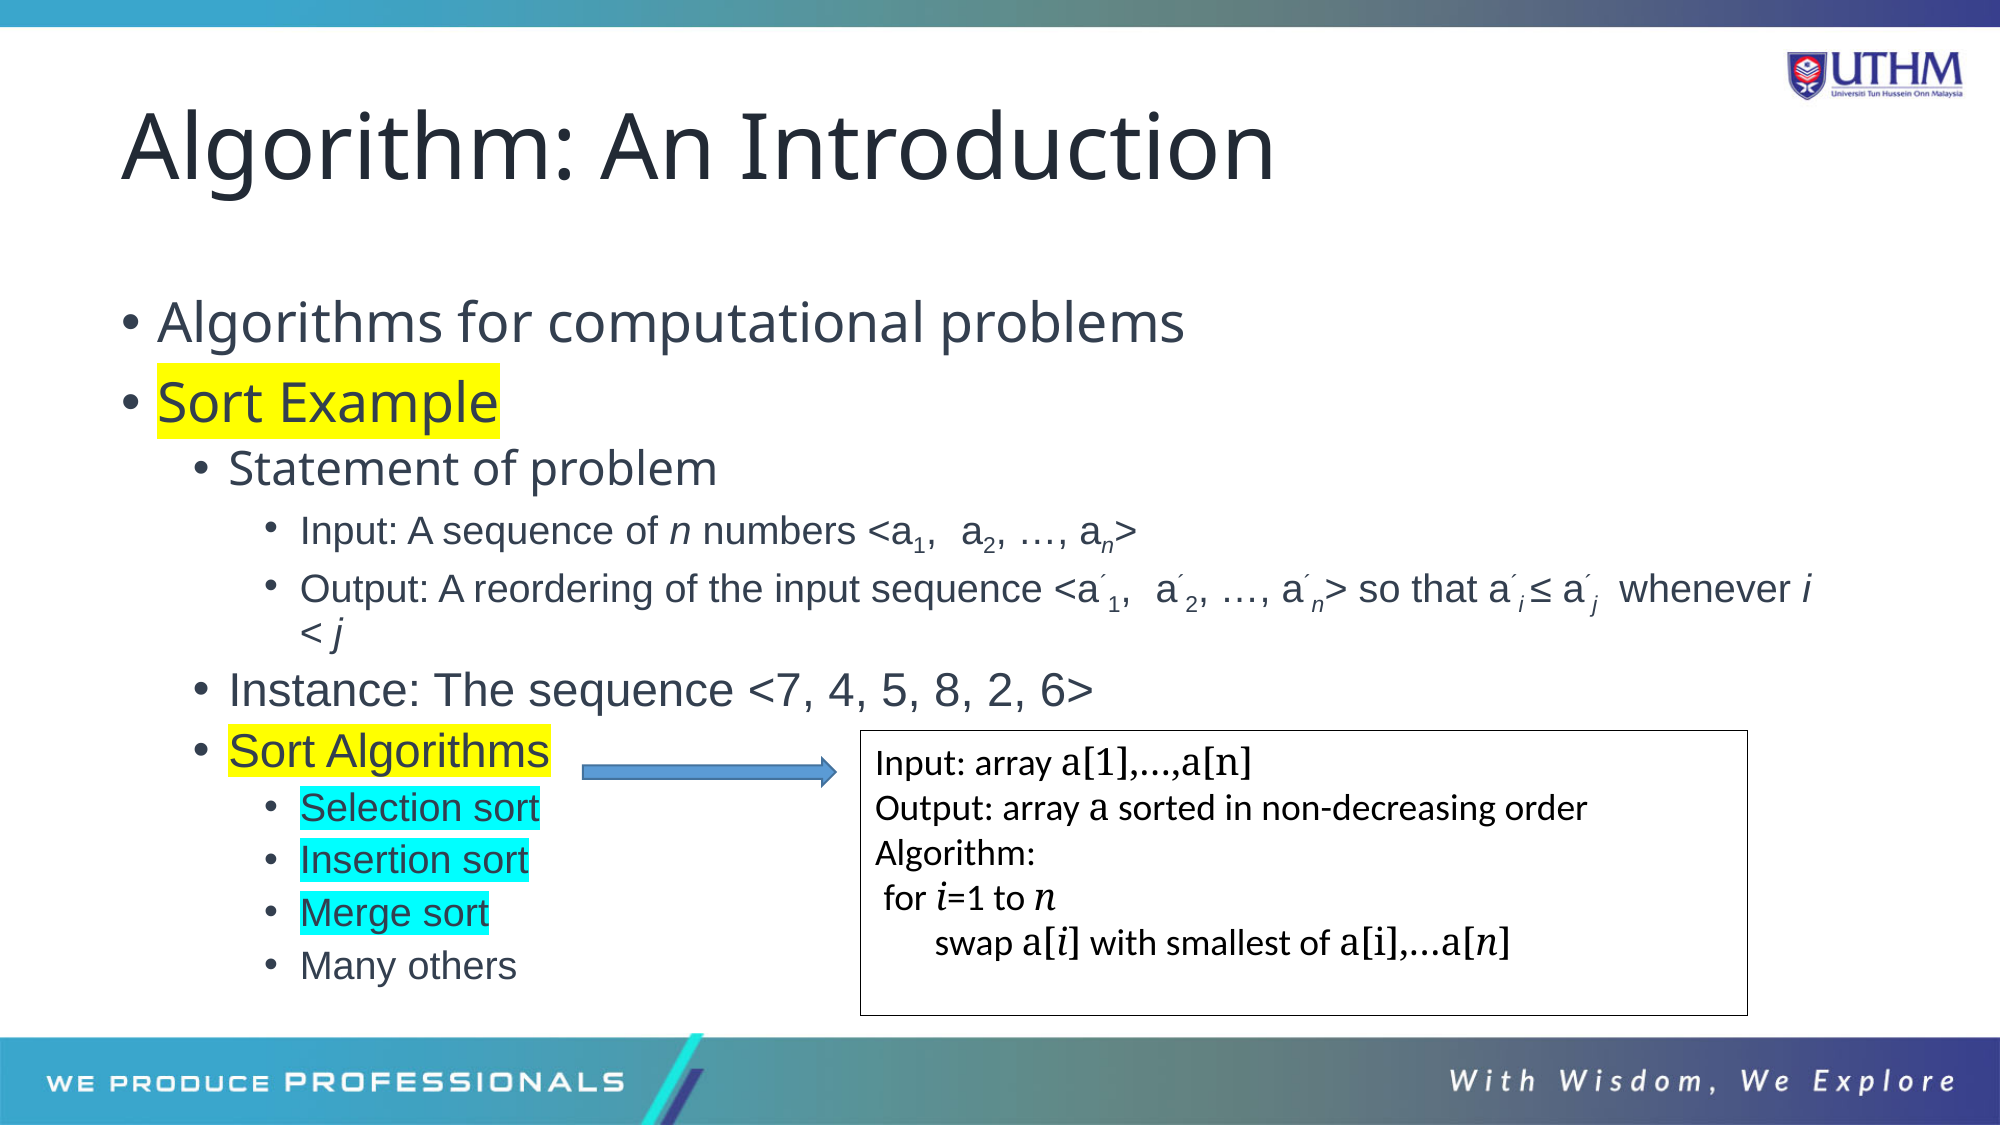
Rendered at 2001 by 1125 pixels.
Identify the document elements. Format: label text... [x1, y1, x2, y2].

title Algorithm: An Introduction [106, 52, 1832, 247]
list Algorithms for computational problems Sort Example Statement of problem Input: A sequence of n numbers <a1, a2, …, an> Output: A reordering of the input sequence <a´1, a´2, …, a´n> so that a´i ≤ a´j whenever i < j Instance: The sequence <7, 4, 5, 8, 2, 6> Sort Algorithms Selection sort Insertion sort Merge sort Many others [106, 287, 1832, 1002]
text_box [581, 756, 838, 789]
text_box Input: array a[1],…,a[n] Output: array a sorted in non-decreasing order Algorithm: for i=1 to n swap a[i] with smallest of a[i],…a[n] [860, 730, 1748, 1016]
picture [0, 0, 2000, 1125]
